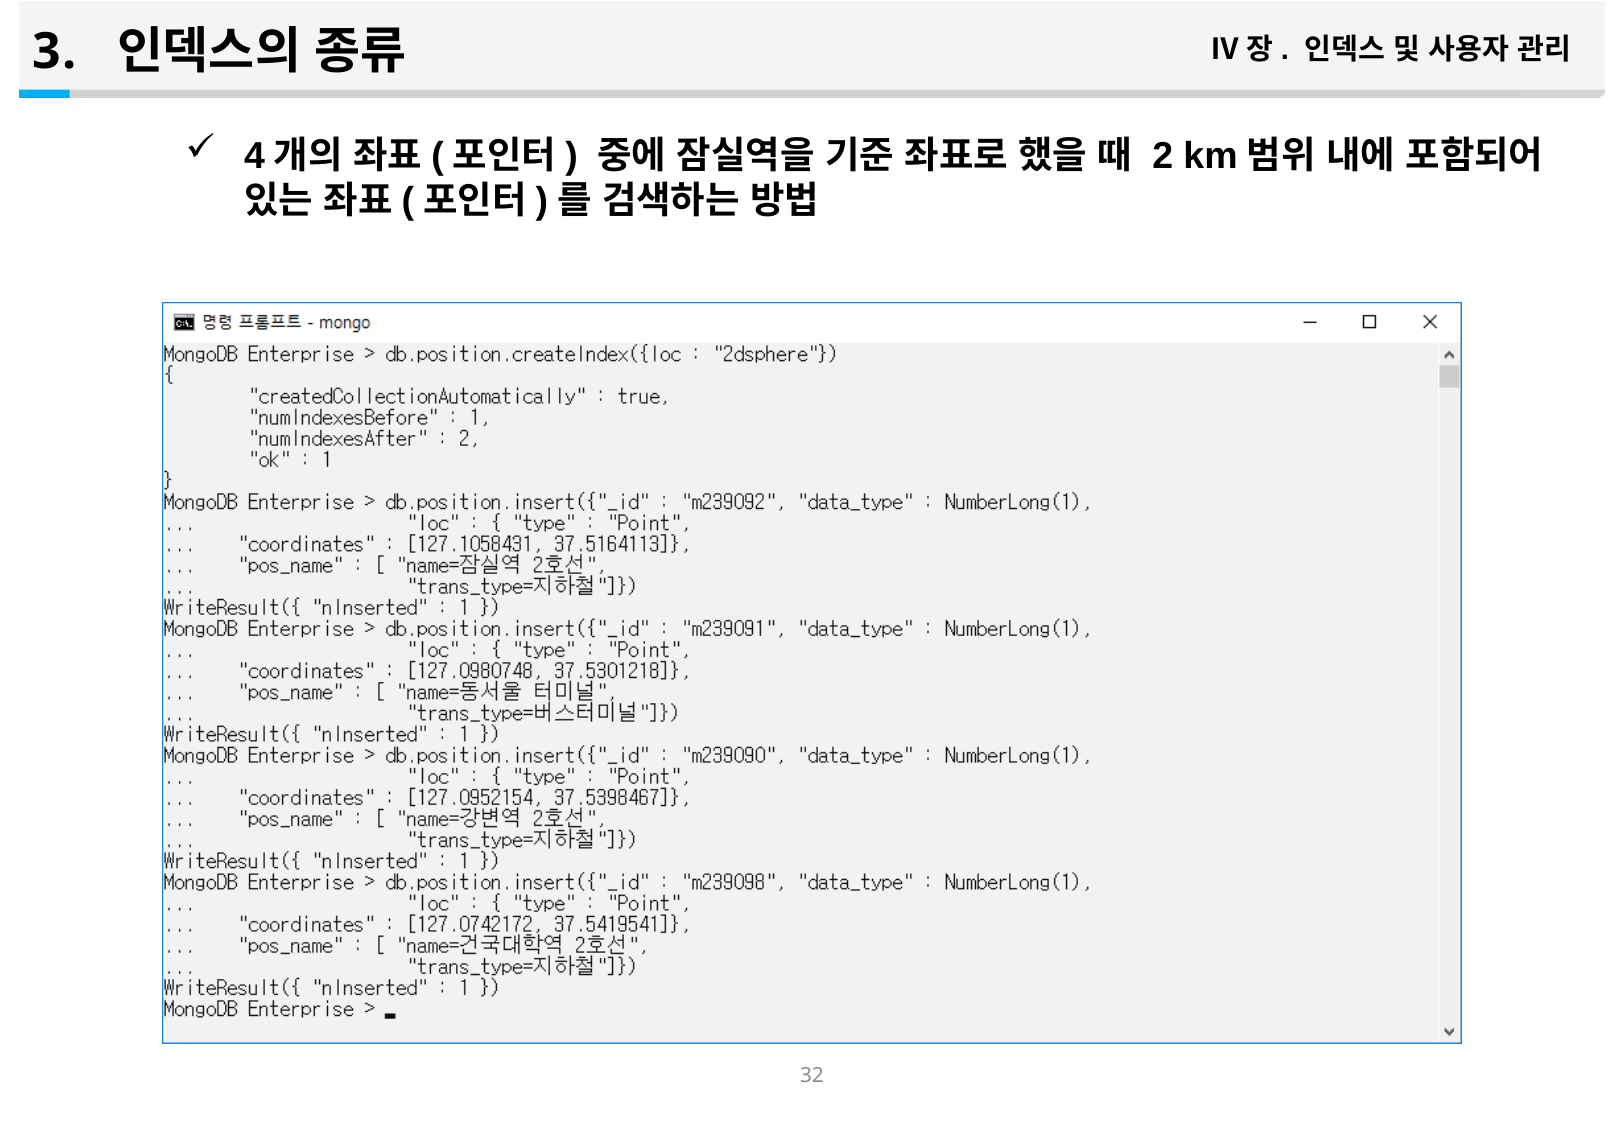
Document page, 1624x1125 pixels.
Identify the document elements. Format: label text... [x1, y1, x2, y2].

text_box Ⅳ장. 인덱스 및 사용자 관리 [1195, 22, 1595, 73]
picture [19, 1, 1605, 98]
text_box 4개의 좌표(포인터) 중에 잠실역을 기준 좌표로 했을 때 2 km범위 내에 포함되어 있는 좌표(포인터)를 검색하는 방법 [20, 123, 1602, 229]
picture [161, 302, 1462, 1045]
list 인덱스의 종류 [17, 11, 1167, 85]
slide_number 31 [622, 1053, 1002, 1106]
